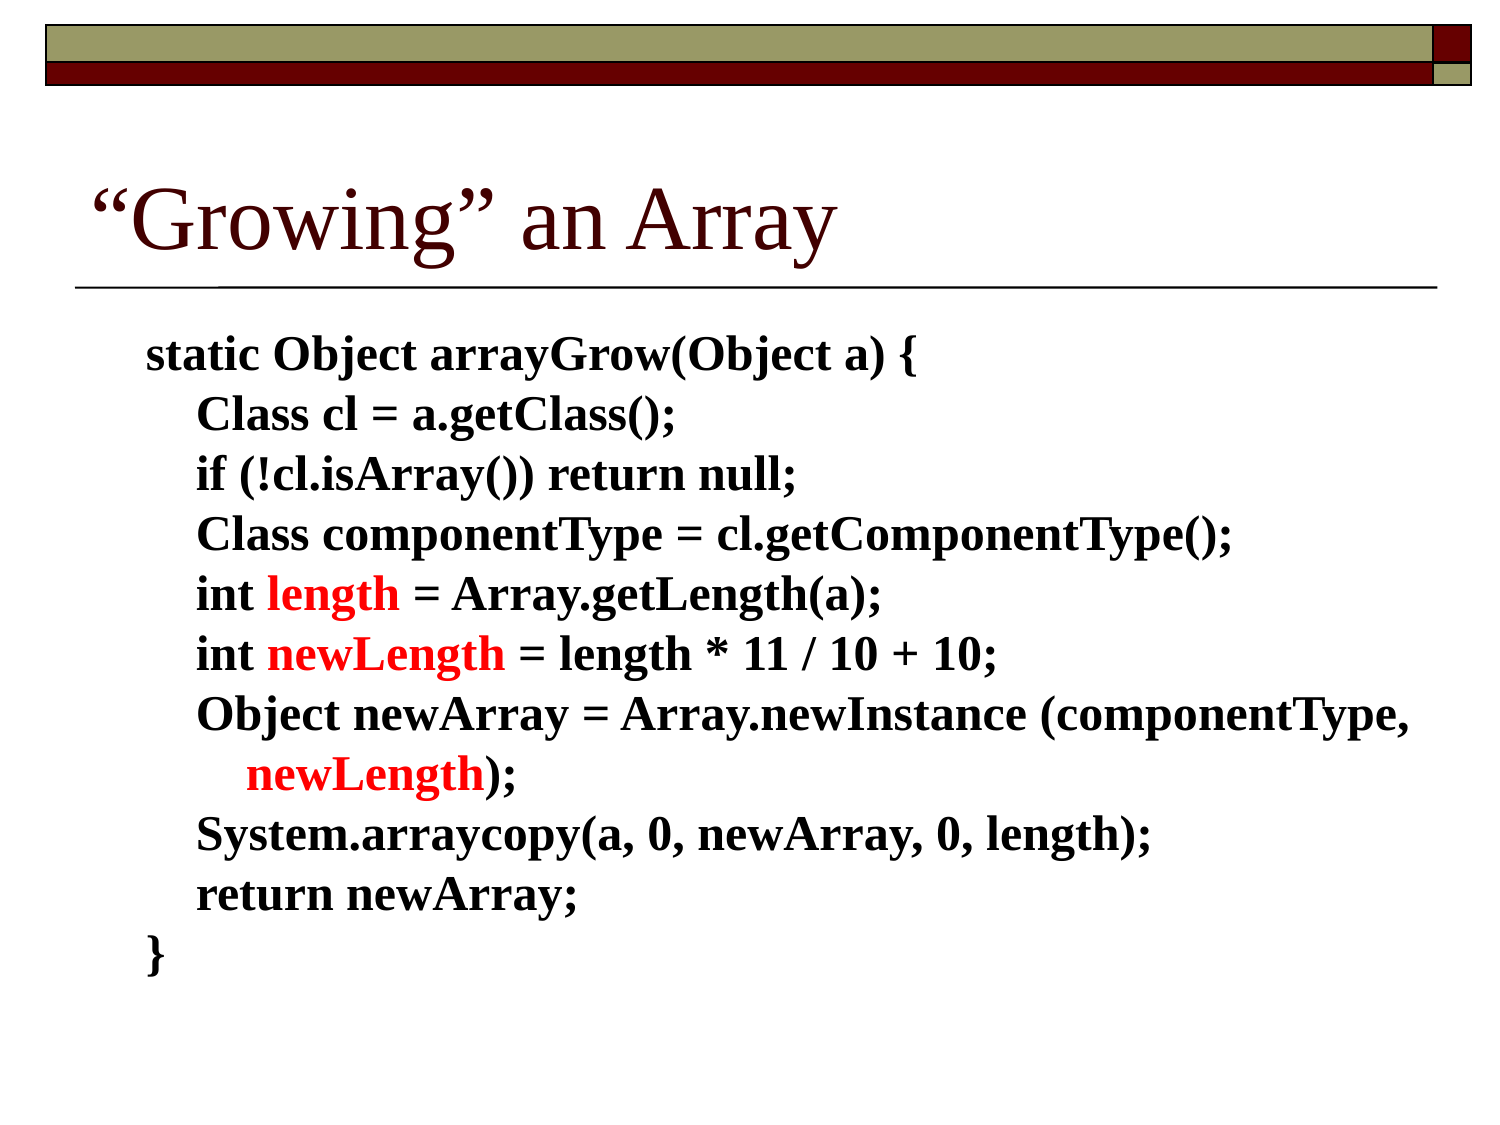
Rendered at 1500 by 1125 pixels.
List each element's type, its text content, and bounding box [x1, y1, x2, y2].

title “Growing” an Array [75, 87, 1425, 275]
text_box static Object arrayGrow(Object a) { Class cl = a.getClass(); if (!cl.isArray()) return null; Class componentType = cl.getComponentType(); int length = Array.getLength(a); int newLength = length * 11 / 10 + 10; Object newArray = Array.newInstance (componentType, newLength); System.arraycopy(a, 0, newArray, 0, length); return newArray; } [131, 313, 1426, 989]
